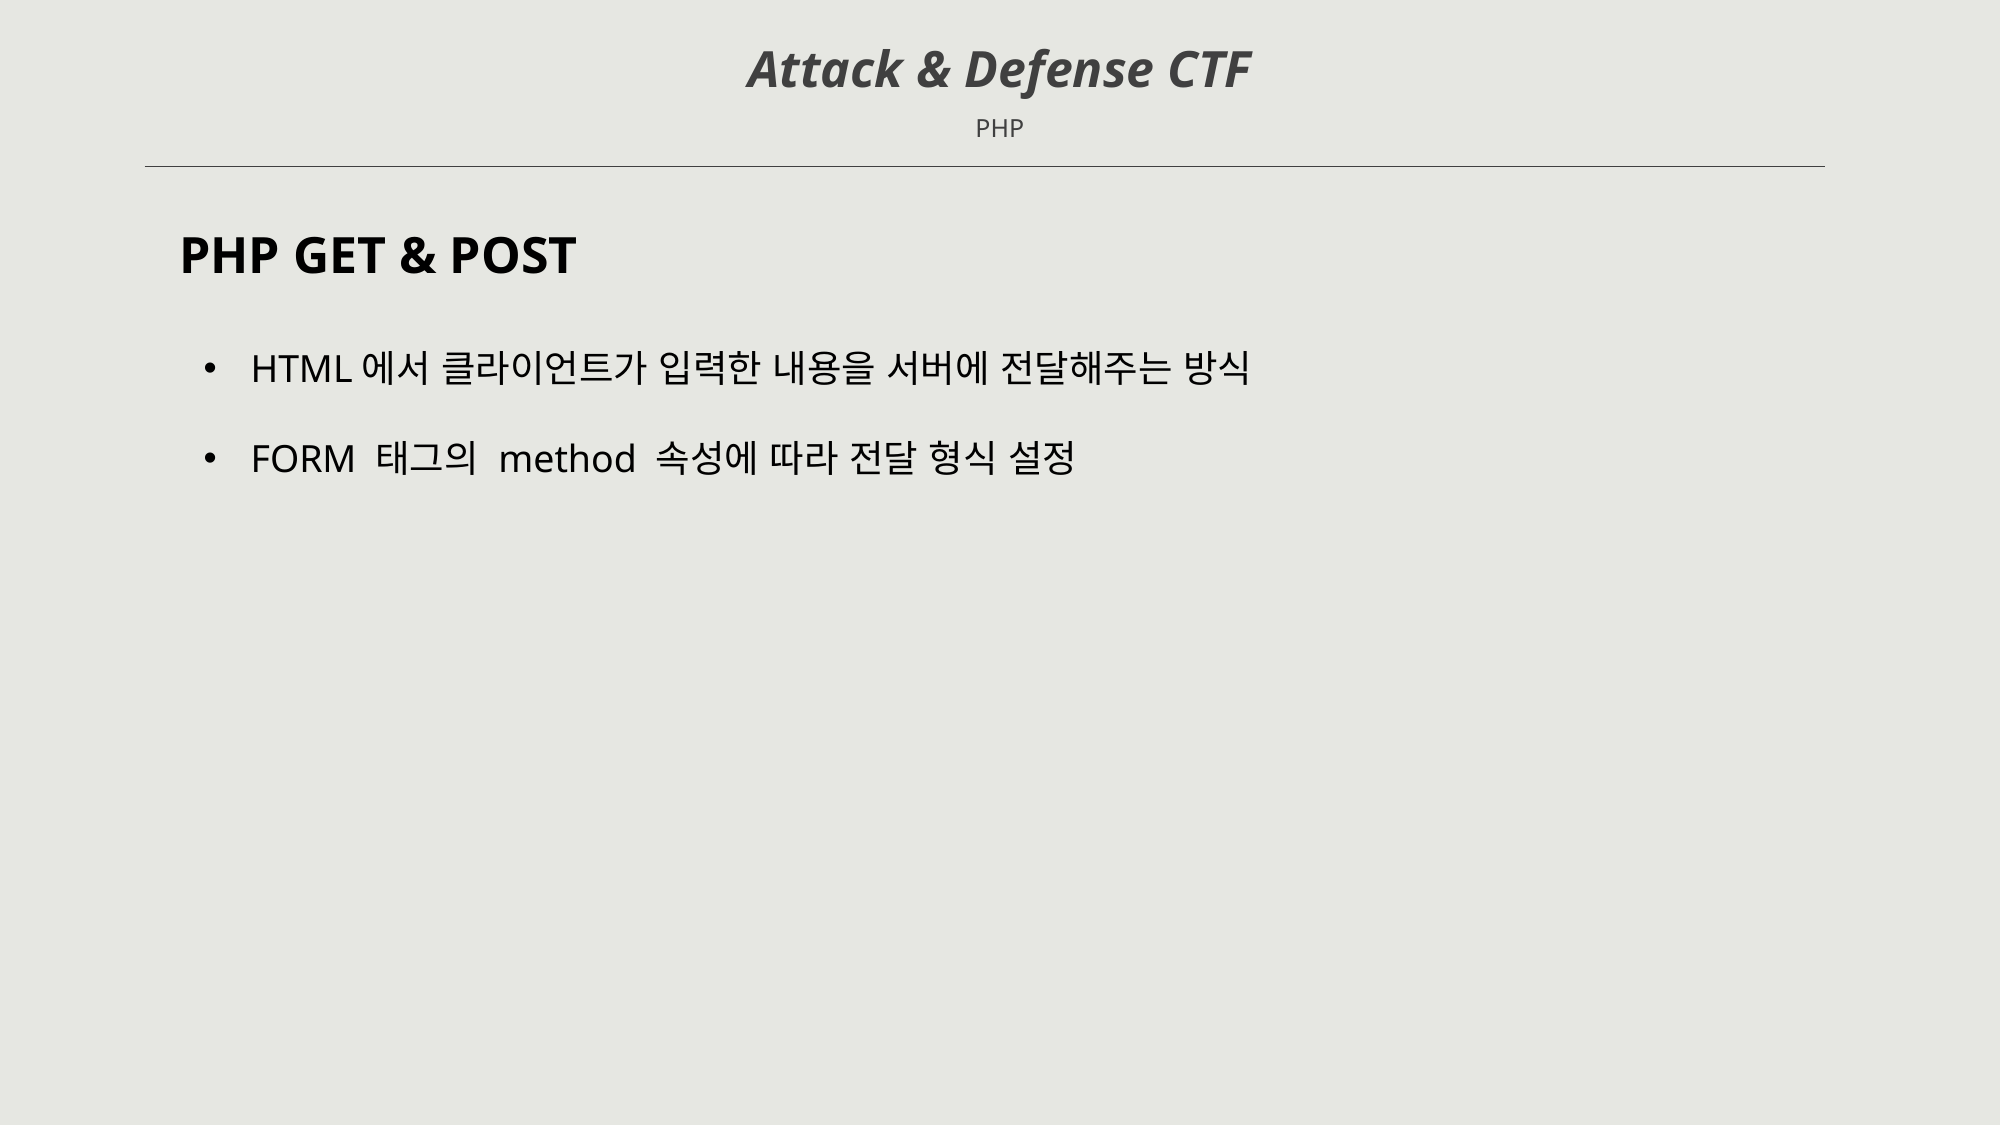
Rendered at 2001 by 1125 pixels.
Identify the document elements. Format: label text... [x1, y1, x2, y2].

text_box Attack & Defense CTF PHP [527, 0, 1473, 150]
text_box HTML에서 클라이언트가 입력한 내용을 서버에 전달해주는 방식 FORM 태그의 method 속성에 따라 전달 형식 설정 [188, 292, 1268, 487]
text_box PHP GET & POST [164, 216, 593, 292]
